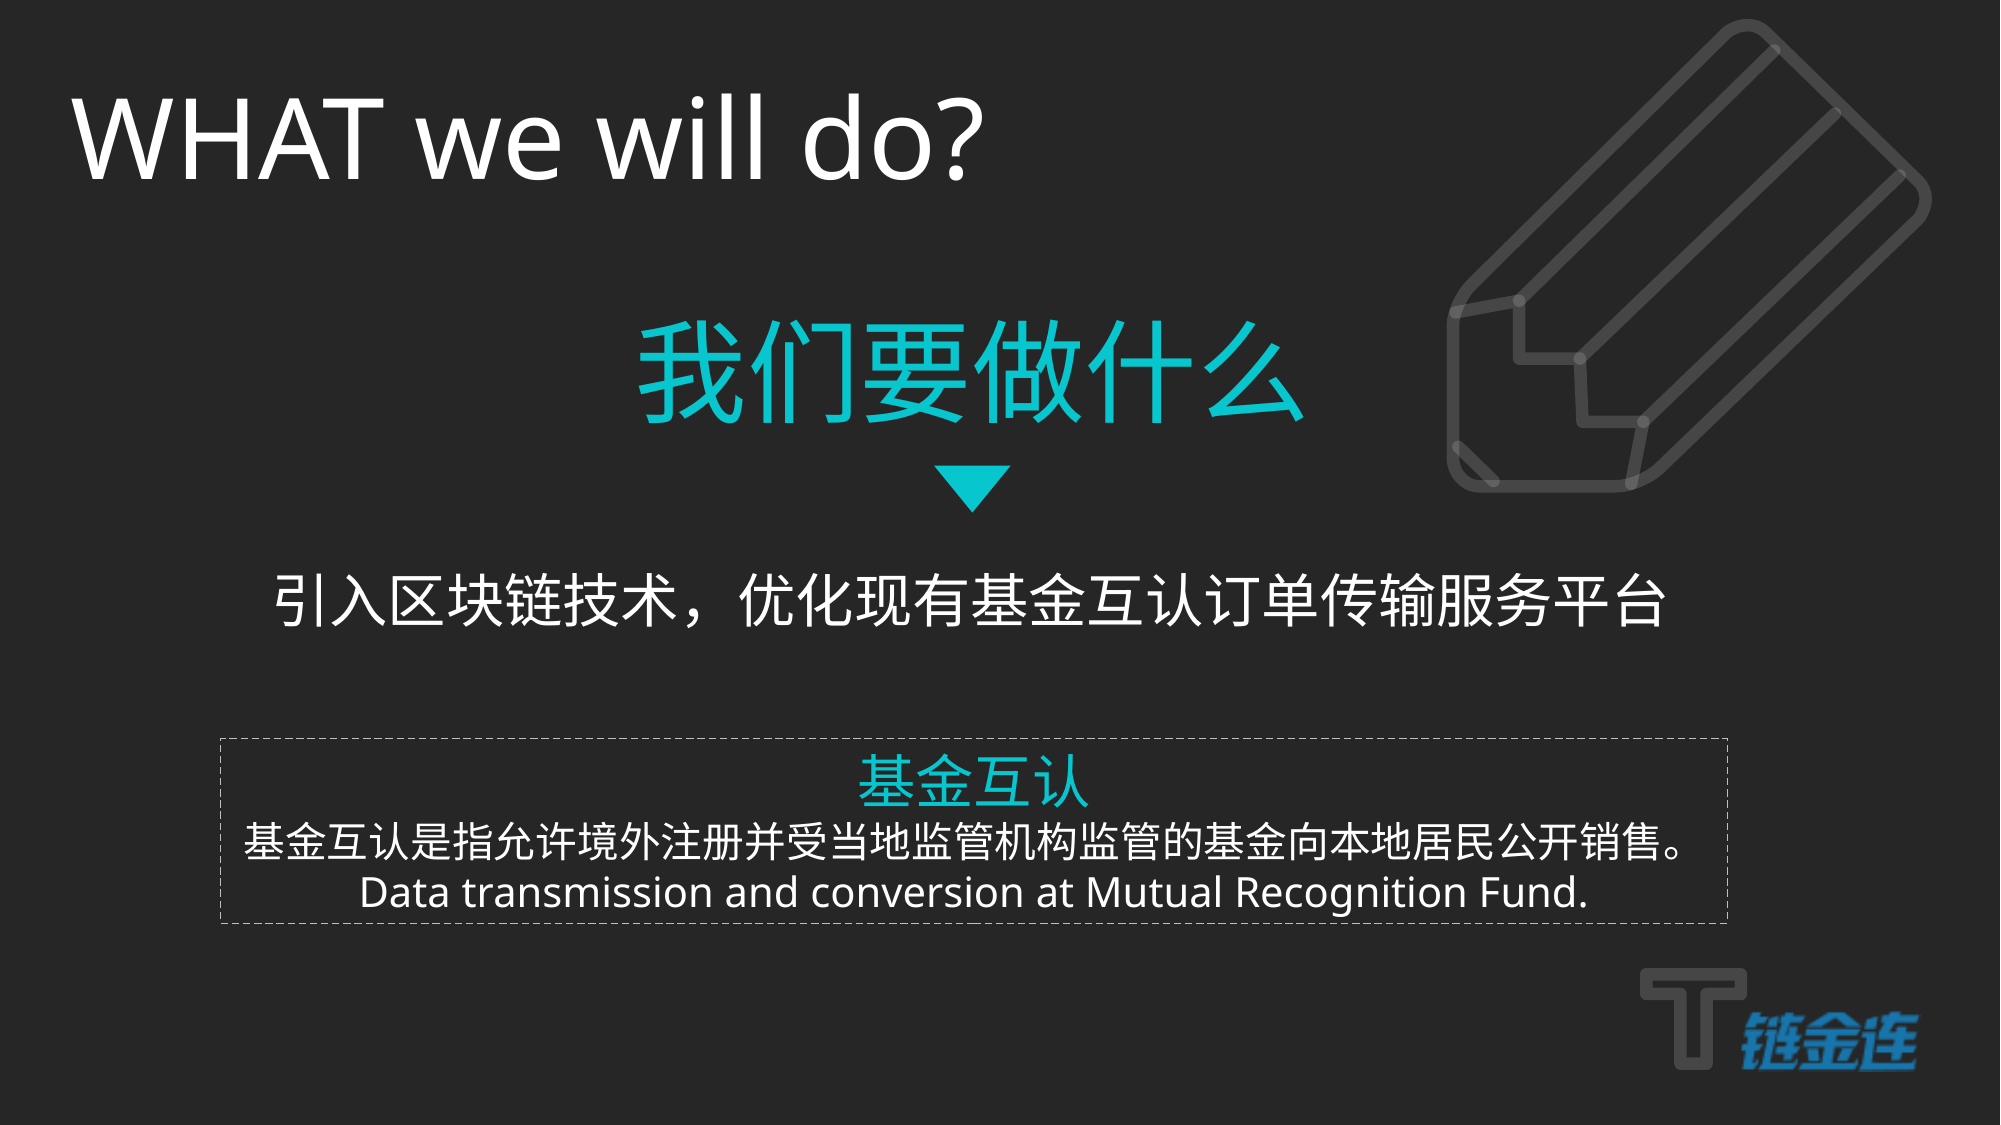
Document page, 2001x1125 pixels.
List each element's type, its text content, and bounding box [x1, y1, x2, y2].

text_box 基金互认 基金互认是指允许境外注册并受当地监管机构监管的基金向本地居民公开销售。 Data transmission and conversion at Mutual Recognition Fund. [220, 738, 1728, 924]
picture [1740, 1011, 1921, 1072]
text_box 引入区块链技术，优化现有基金互认订单传输服务平台 [256, 556, 1688, 642]
text_box 我们要做什么 [619, 294, 1325, 445]
text_box WHAT we will do? [56, 60, 1452, 210]
text_box [931, 464, 1013, 515]
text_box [1452, 22, 1929, 487]
